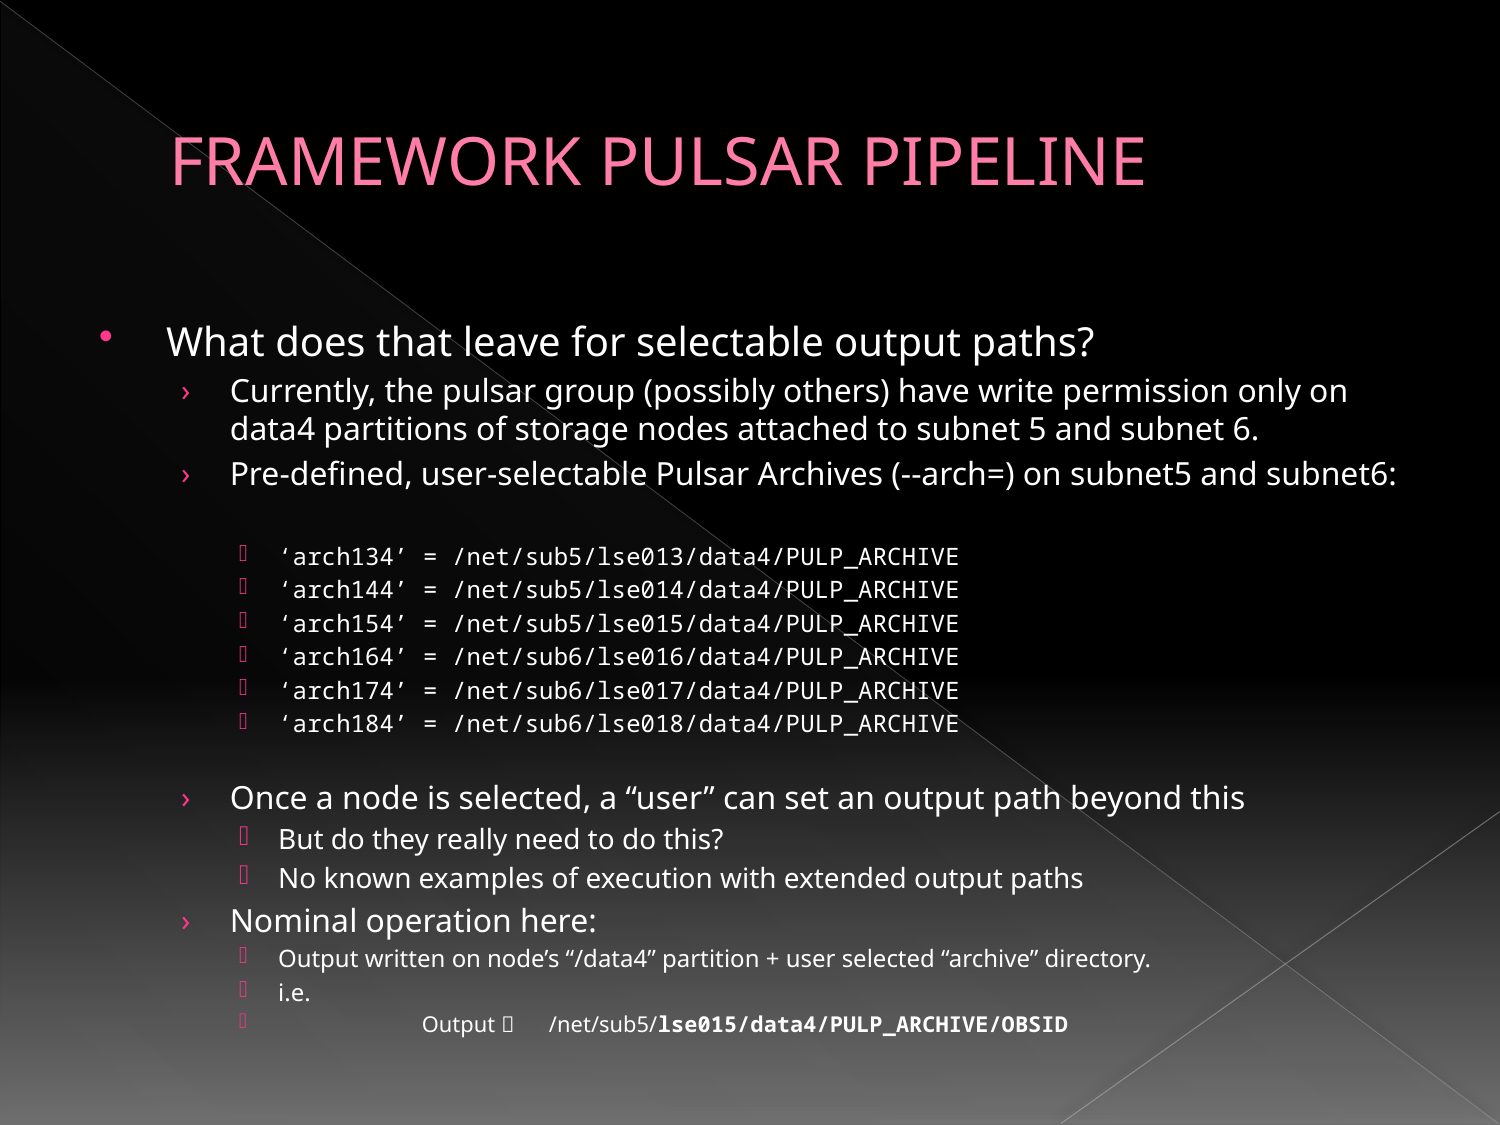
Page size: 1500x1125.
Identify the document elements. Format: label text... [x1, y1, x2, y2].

title FRAMEWORK PULSAR PIPELINE [75, 43, 1425, 274]
list What does that leave for selectable output paths? Currently, the pulsar group (possibly others) have write permission only on data4 partitions of storage nodes attached to subnet 5 and subnet 6. Pre-defined, user-selectable Pulsar Archives (--arch=) on subnet5 and subnet6: ‘arch134’ = /net/sub5/lse013/data4/PULP_ARCHIVE ‘arch144’ = /net/sub5/lse014/data4/PULP_ARCHIVE ‘arch154’ = /net/sub5/lse015/data4/PULP_ARCHIVE ‘arch164’ = /net/sub6/lse016/data4/PULP_ARCHIVE ‘arch174’ = /net/sub6/lse017/data4/PULP_ARCHIVE ‘arch184’ = /net/sub6/lse018/data4/PULP_ARCHIVE Once a node is selected, a “user” can set an output path beyond this But do they really need to do this? No known examples of execution with extended output paths Nominal operation here: Output written on node’s “/data4” partition + user selected “archive” directory. i.e. Output  /net/sub5/lse015/data4/PULP_ARCHIVE/OBSID [75, 308, 1425, 1059]
